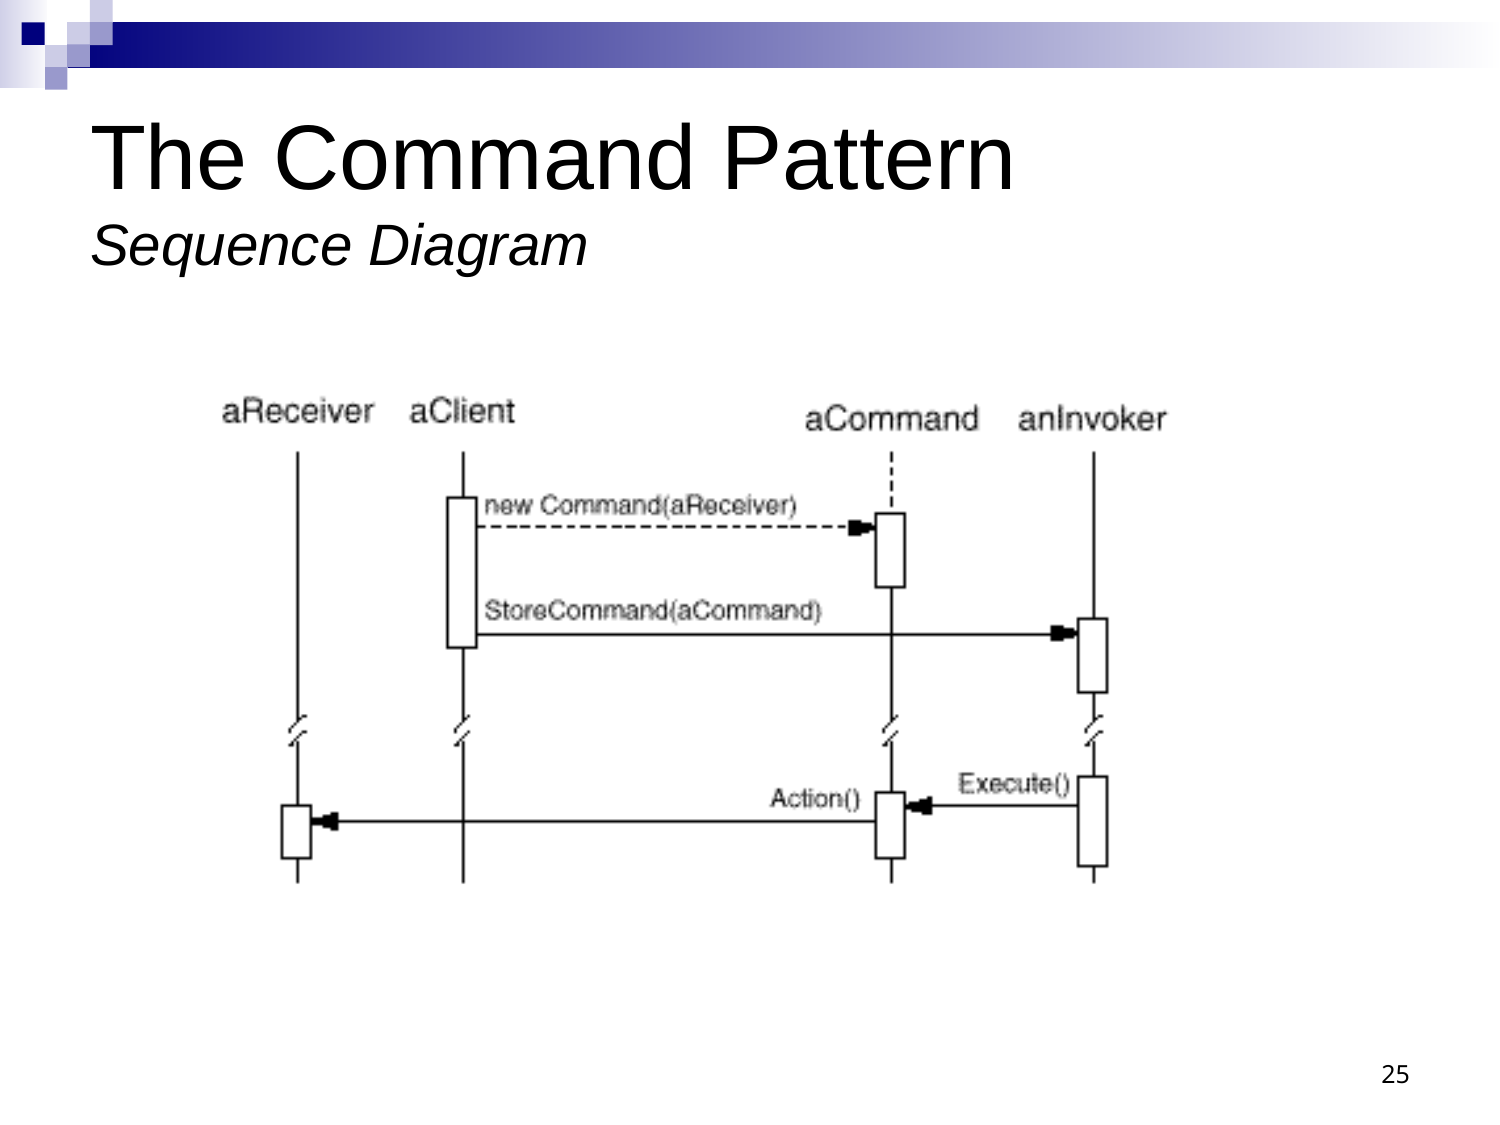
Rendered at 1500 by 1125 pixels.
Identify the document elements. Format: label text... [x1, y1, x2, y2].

title The Command Pattern Sequence Diagram [75, 75, 1425, 300]
picture [199, 363, 1188, 913]
slide_number 25 [1074, 1025, 1425, 1100]
